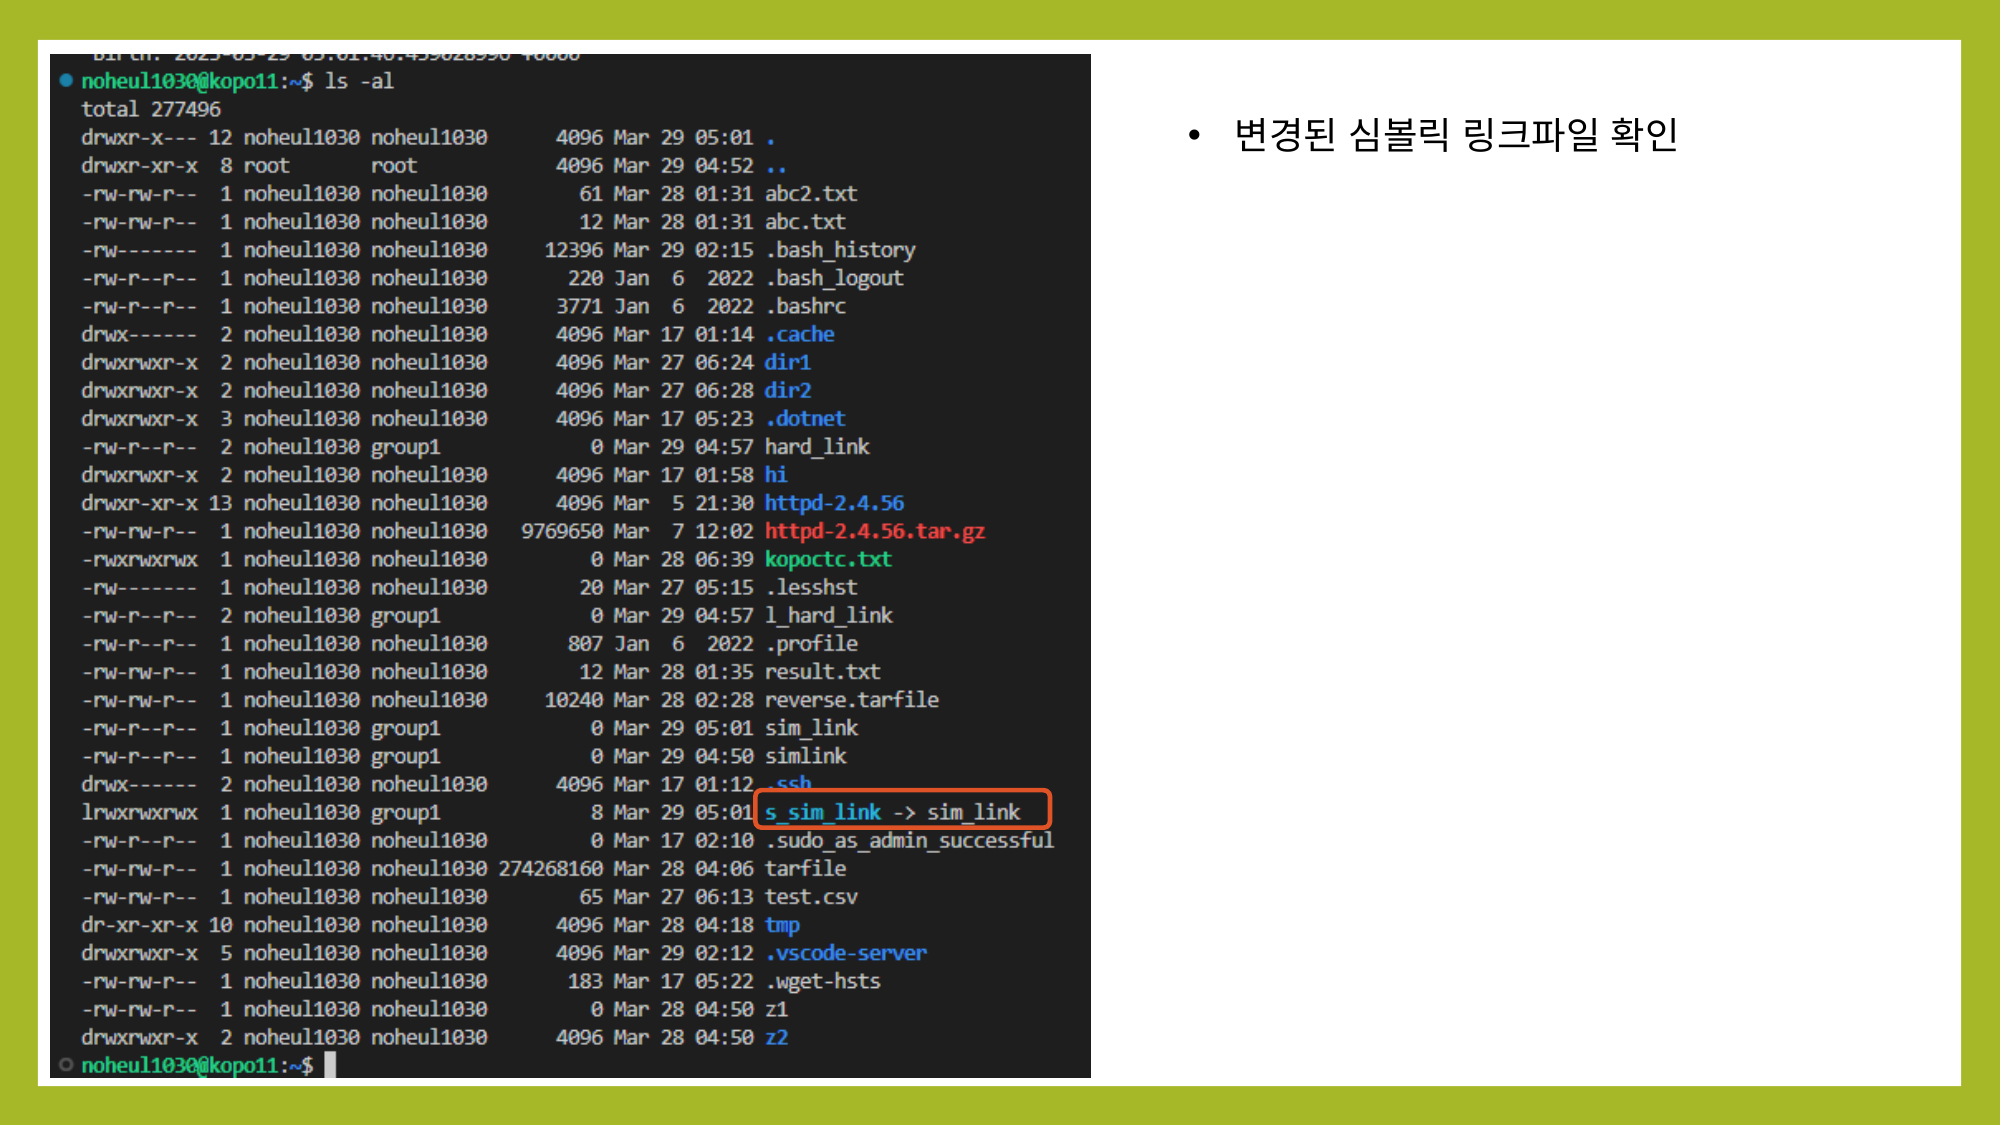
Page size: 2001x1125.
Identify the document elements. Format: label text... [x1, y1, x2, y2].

picture [50, 54, 1091, 1079]
text_box 변경된 심볼릭 링크파일 확인 [1173, 104, 1755, 165]
